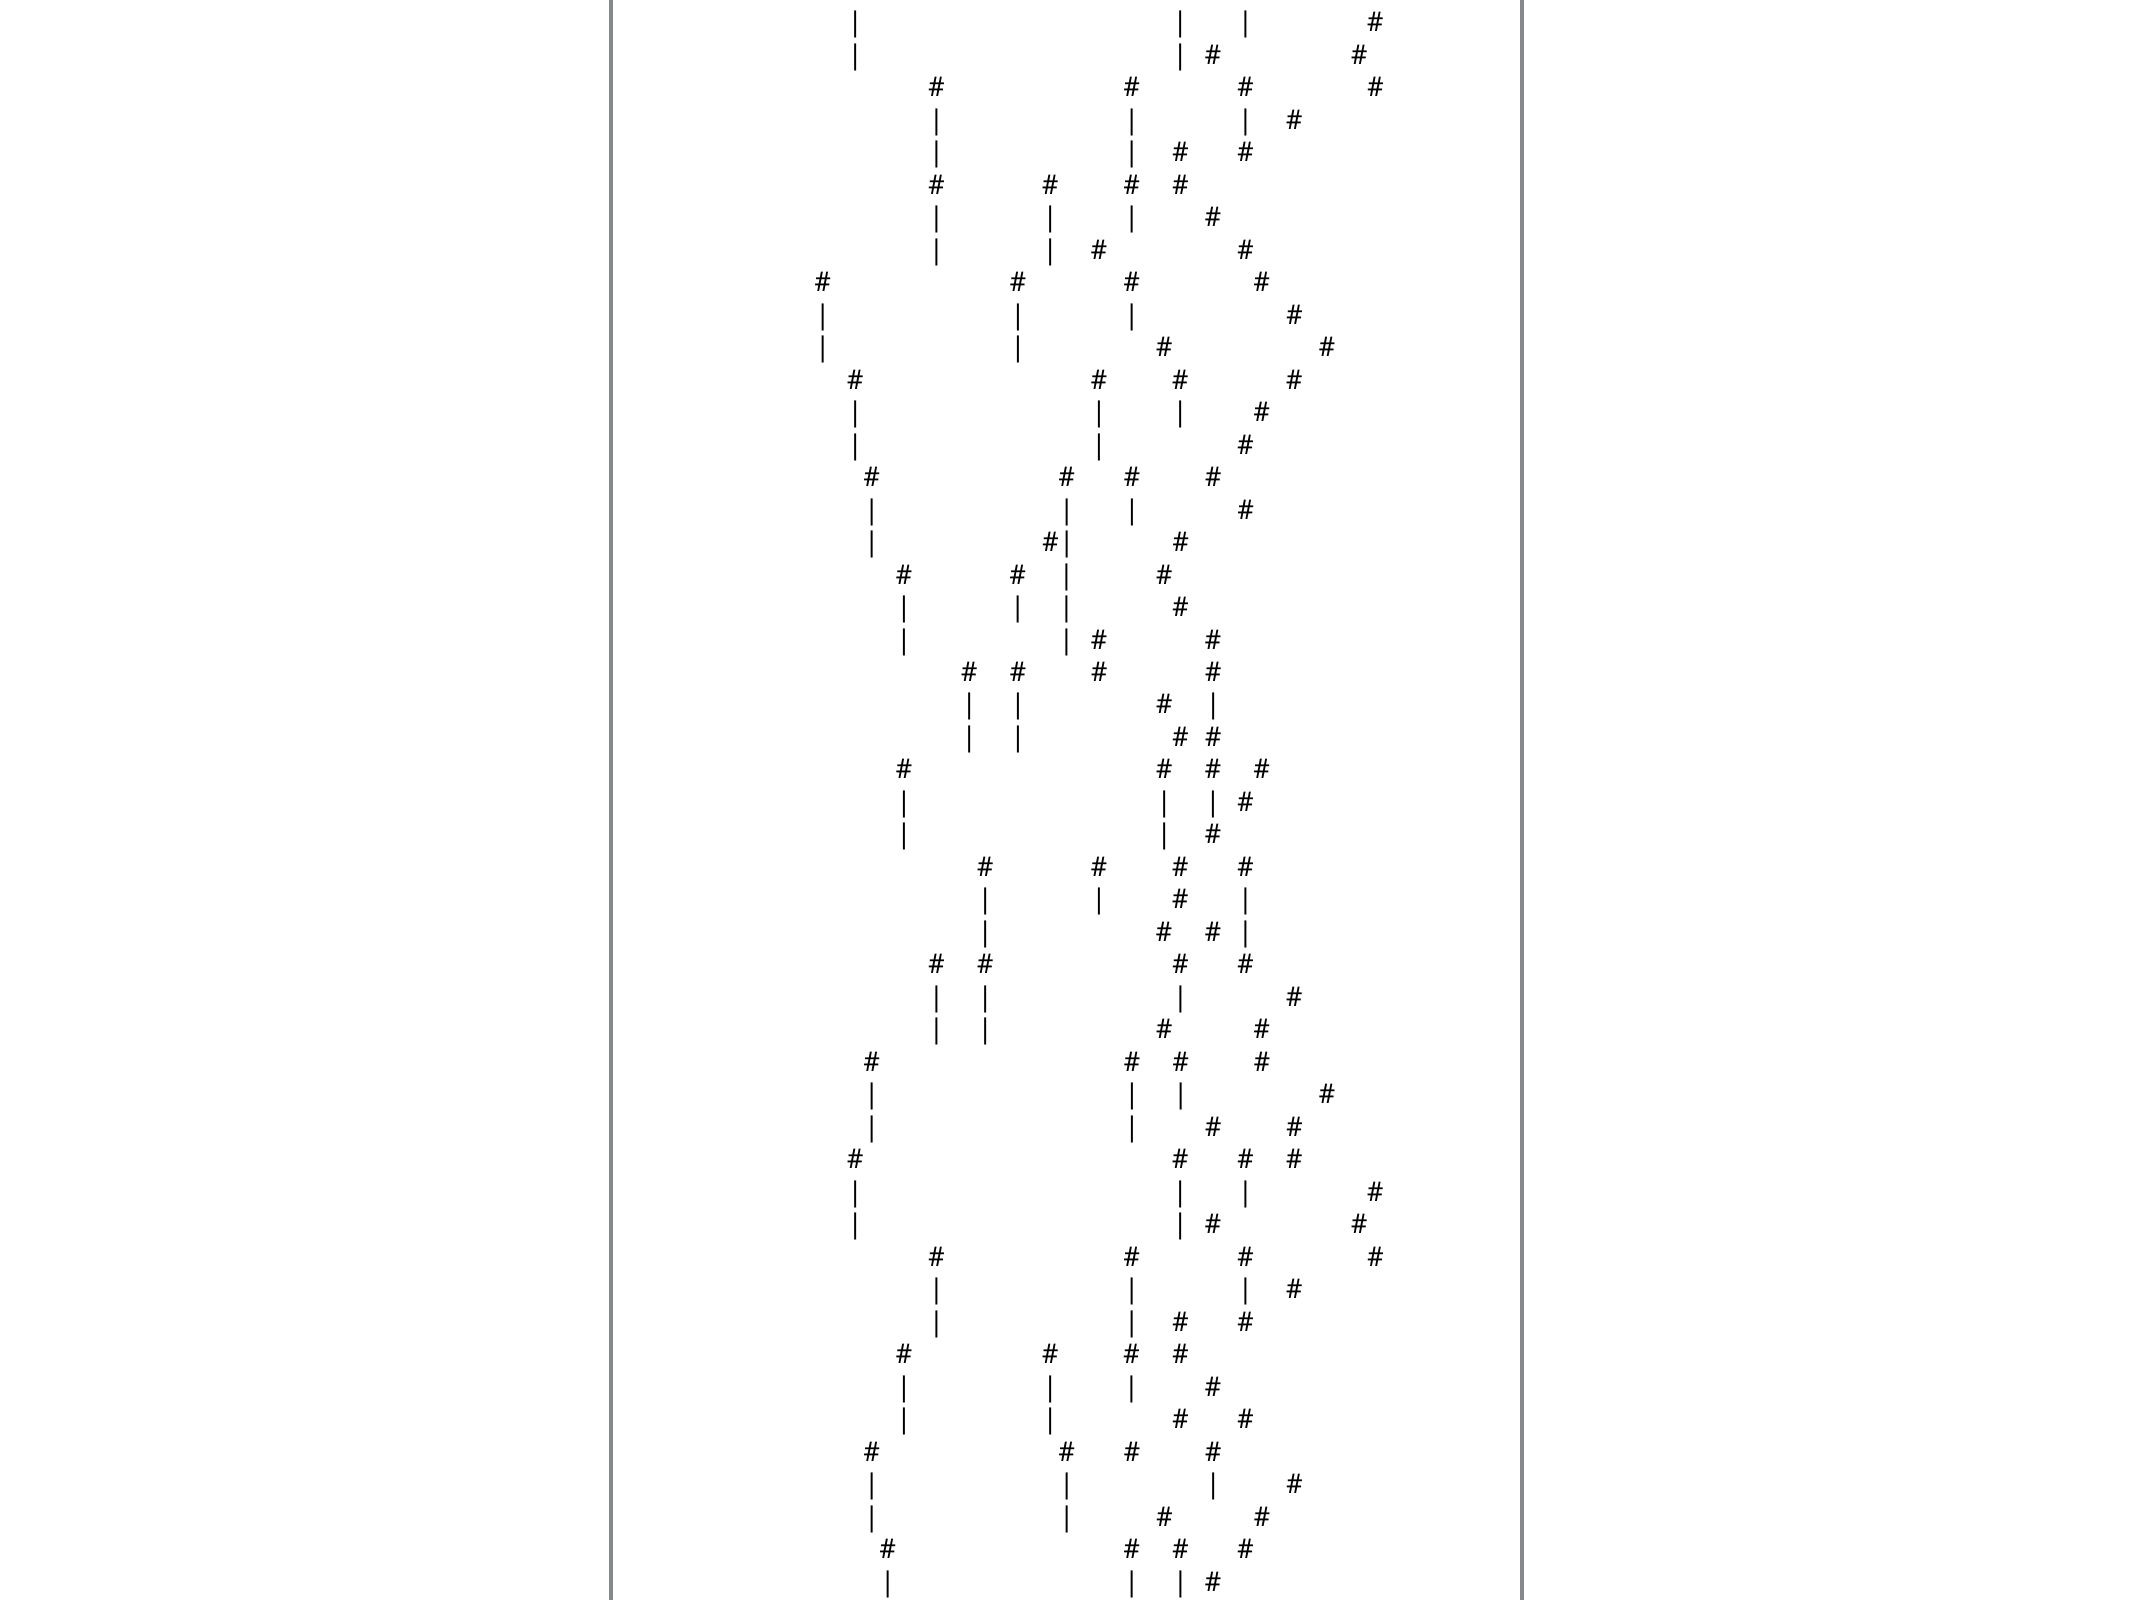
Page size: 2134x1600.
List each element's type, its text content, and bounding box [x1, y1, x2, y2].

text_box | | | # | | # # # # # # | | | # | | # # # # # # | | | # | | # # # # # # | | | # | | # # # # # # | | | # | | # # # # # | | | # | #| # # # | # | | | # | | # # # # # # | | # | | | # # # # # # | | | # | | # # # # # | | # | | # # | # # # # | | | # | | # # # # # # | | | # | | # # # # # # | | | # | | # # # # # # | | | # | | # # # # # # | | | # | | # # # # # # | | | # | | # # # # # # | | | # | # # # # # | | | # | # | # # # # # | | | | | | | | | | | | | | | | | | | | | | | | | | | | | | | | | | | | | | | | | | | : [611, 0, 1522, 1600]
